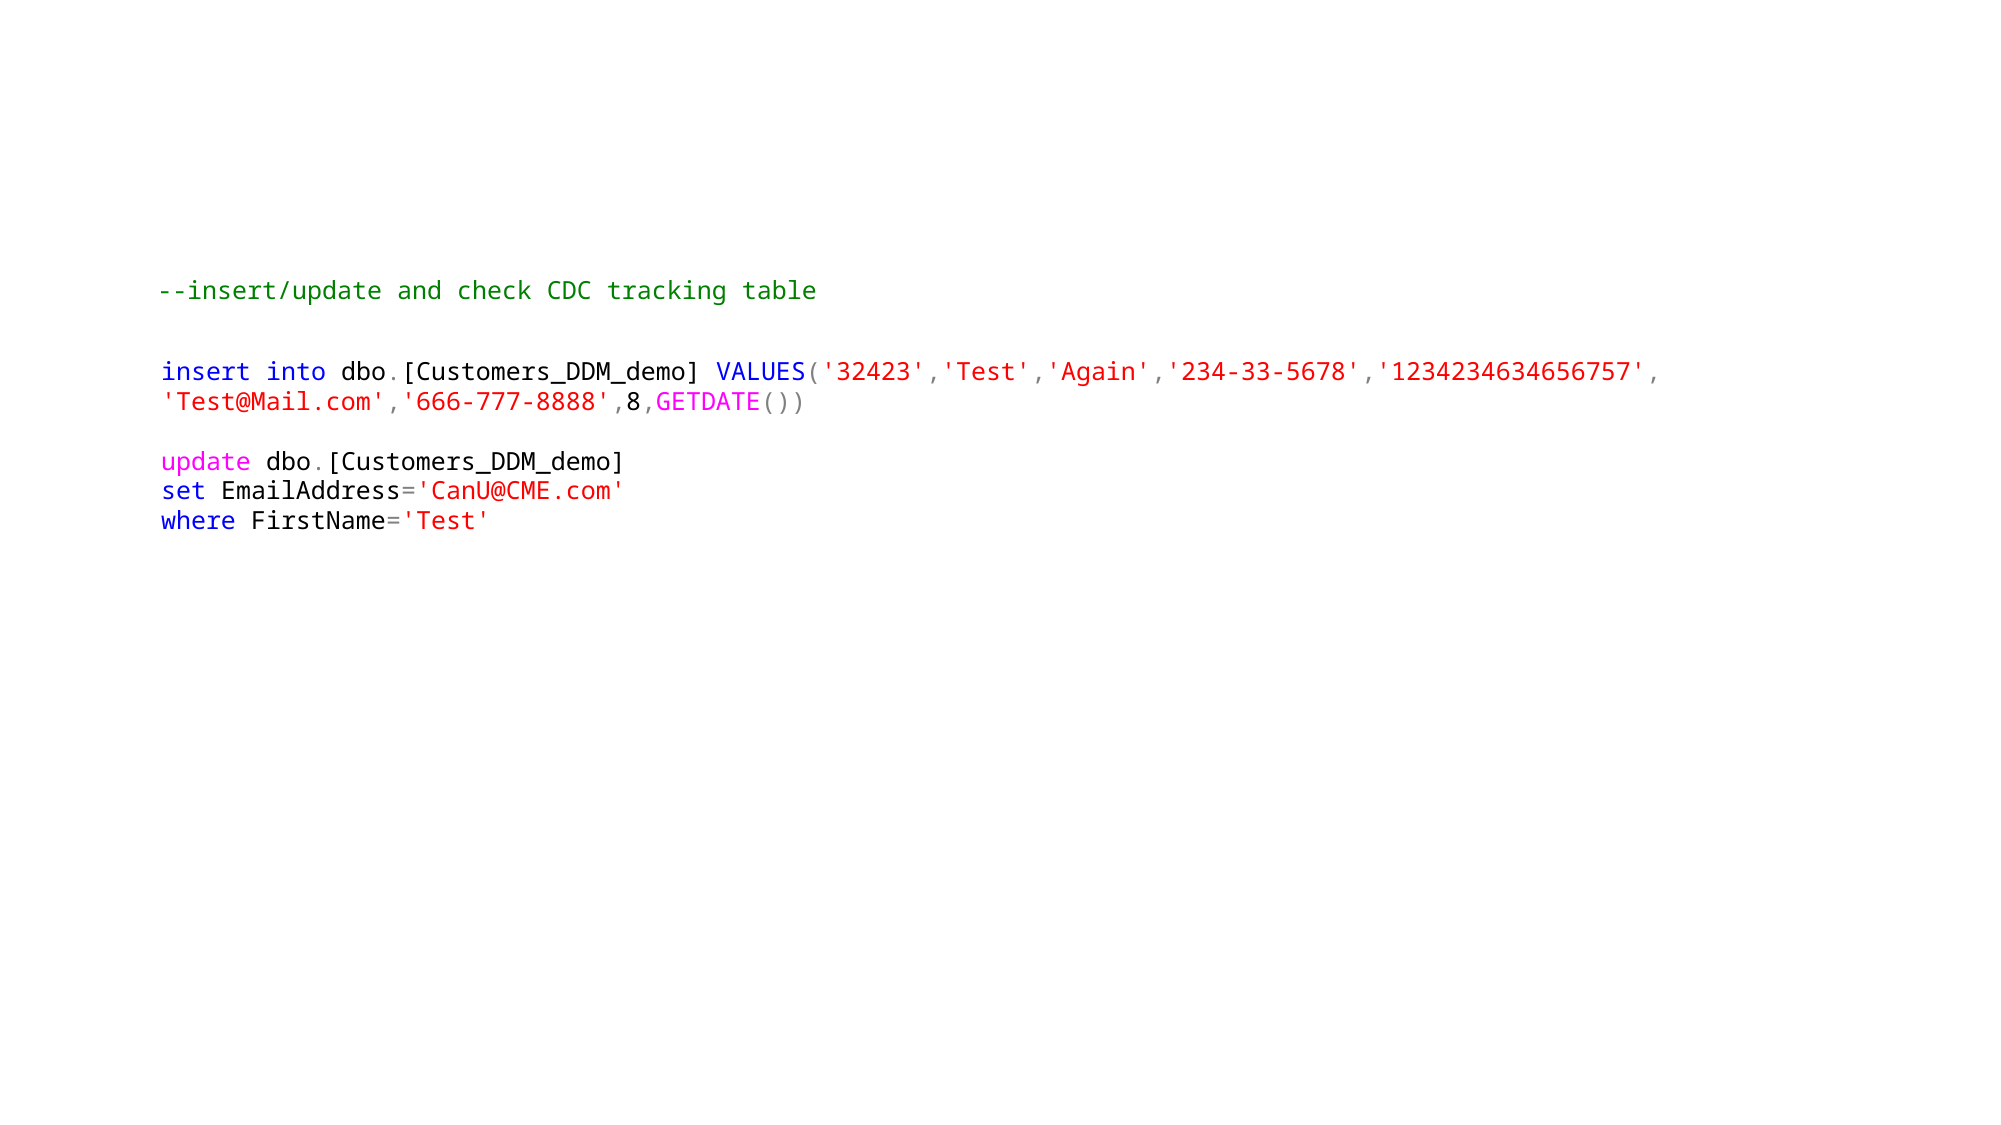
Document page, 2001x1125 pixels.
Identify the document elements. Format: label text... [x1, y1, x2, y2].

text_box --insert/update and check CDC tracking table [142, 267, 833, 313]
text_box insert into dbo.[Customers_DDM_demo] VALUES('32423','Test','Again','234-33-5678','1234234634656757', 'Test@Mail.com','666-777-8888',8,GETDATE()) update dbo.[Customers_DDM_demo] set EmailAddress='CanU@CME.com' where FirstName='Test' [146, 347, 1897, 543]
